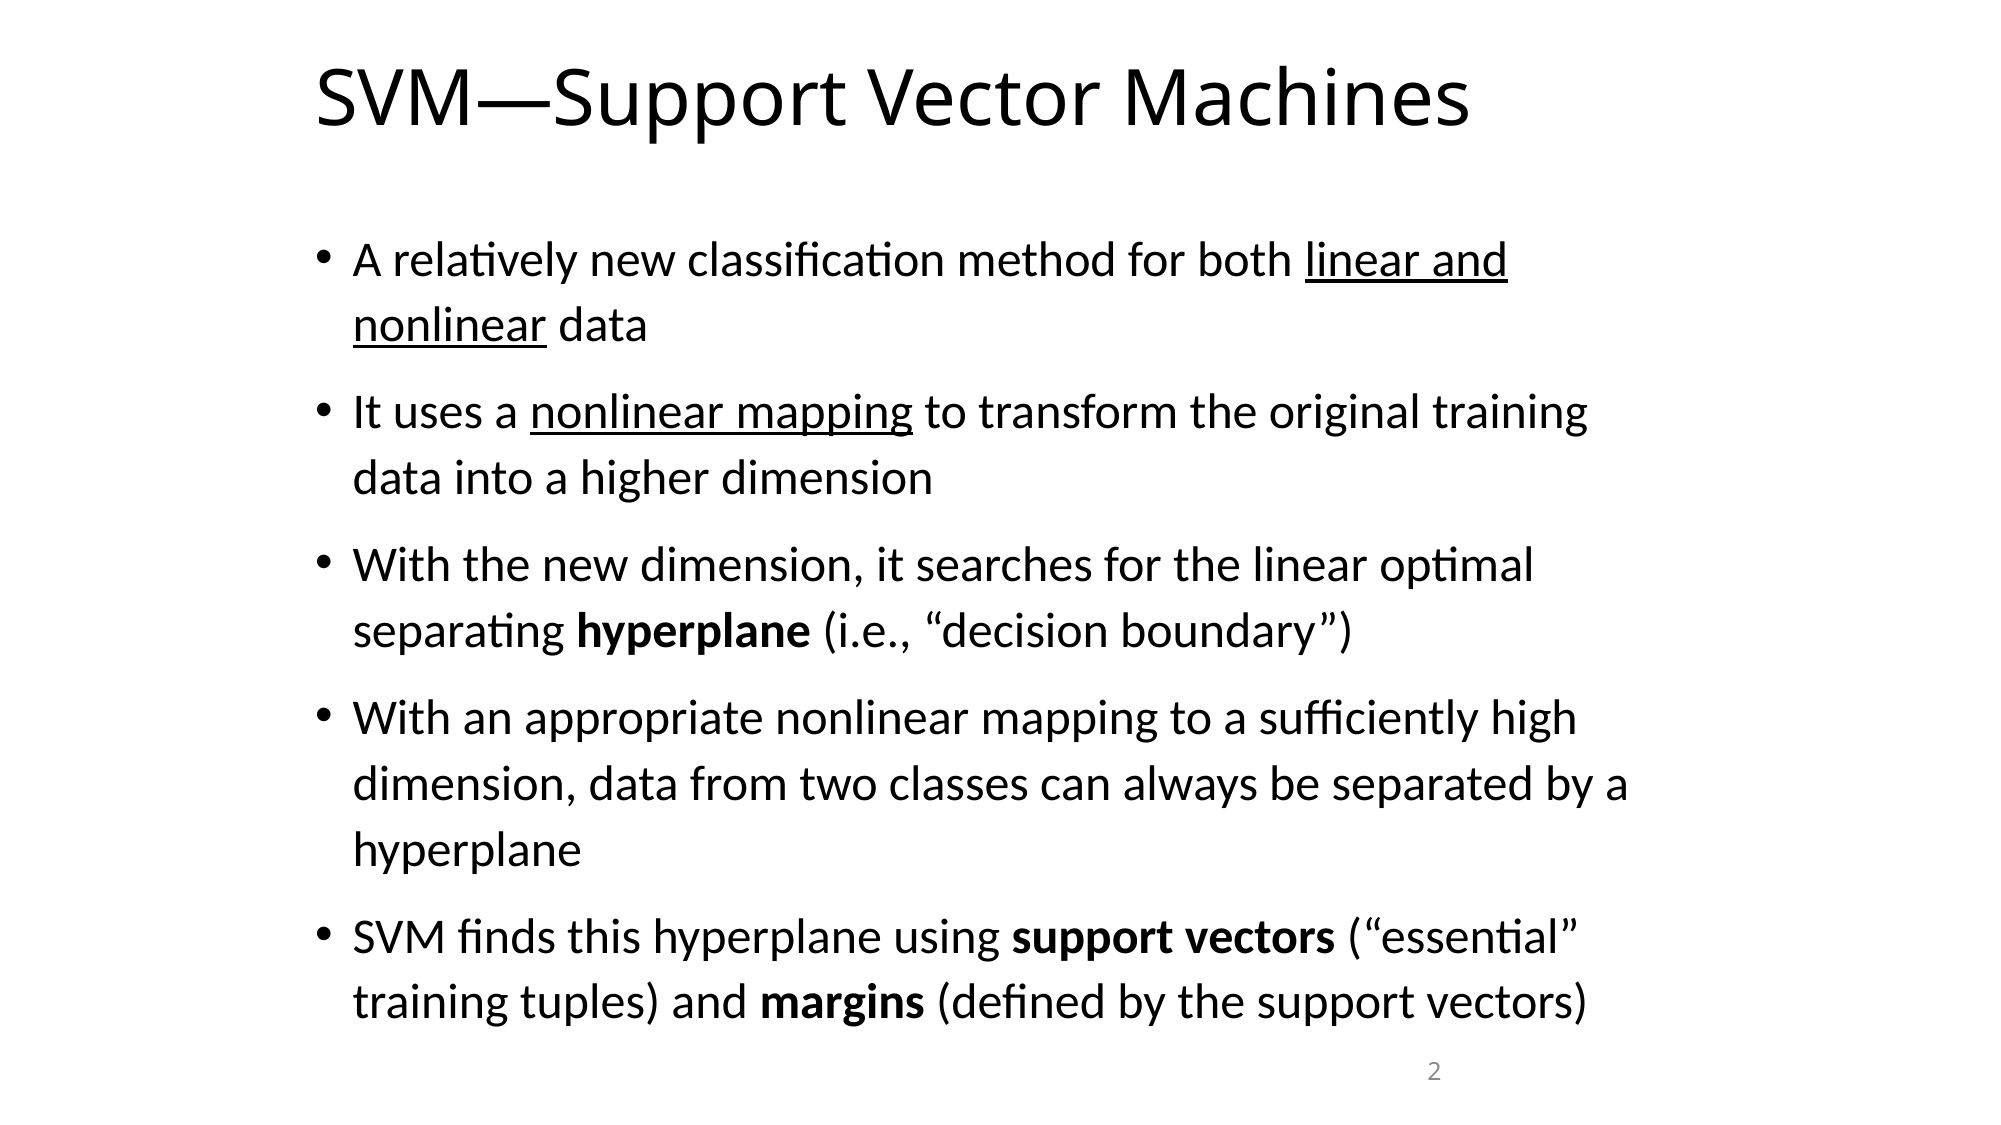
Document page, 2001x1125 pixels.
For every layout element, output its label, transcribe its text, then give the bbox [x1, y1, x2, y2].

list A relatively new classification method for both linear and nonlinear data It uses a nonlinear mapping to transform the original training data into a higher dimension With the new dimension, it searches for the linear optimal separating hyperplane (i.e., “decision boundary”) With an appropriate nonlinear mapping to a sufficiently high dimension, data from two classes can always be separated by a hyperplane SVM finds this hyperplane using support vectors (“essential” training tuples) and margins (defined by the support vectors) [300, 212, 1688, 1063]
slide_number 2 [1412, 1042, 1863, 1103]
title SVM—Support Vector Machines [300, 50, 1700, 150]
